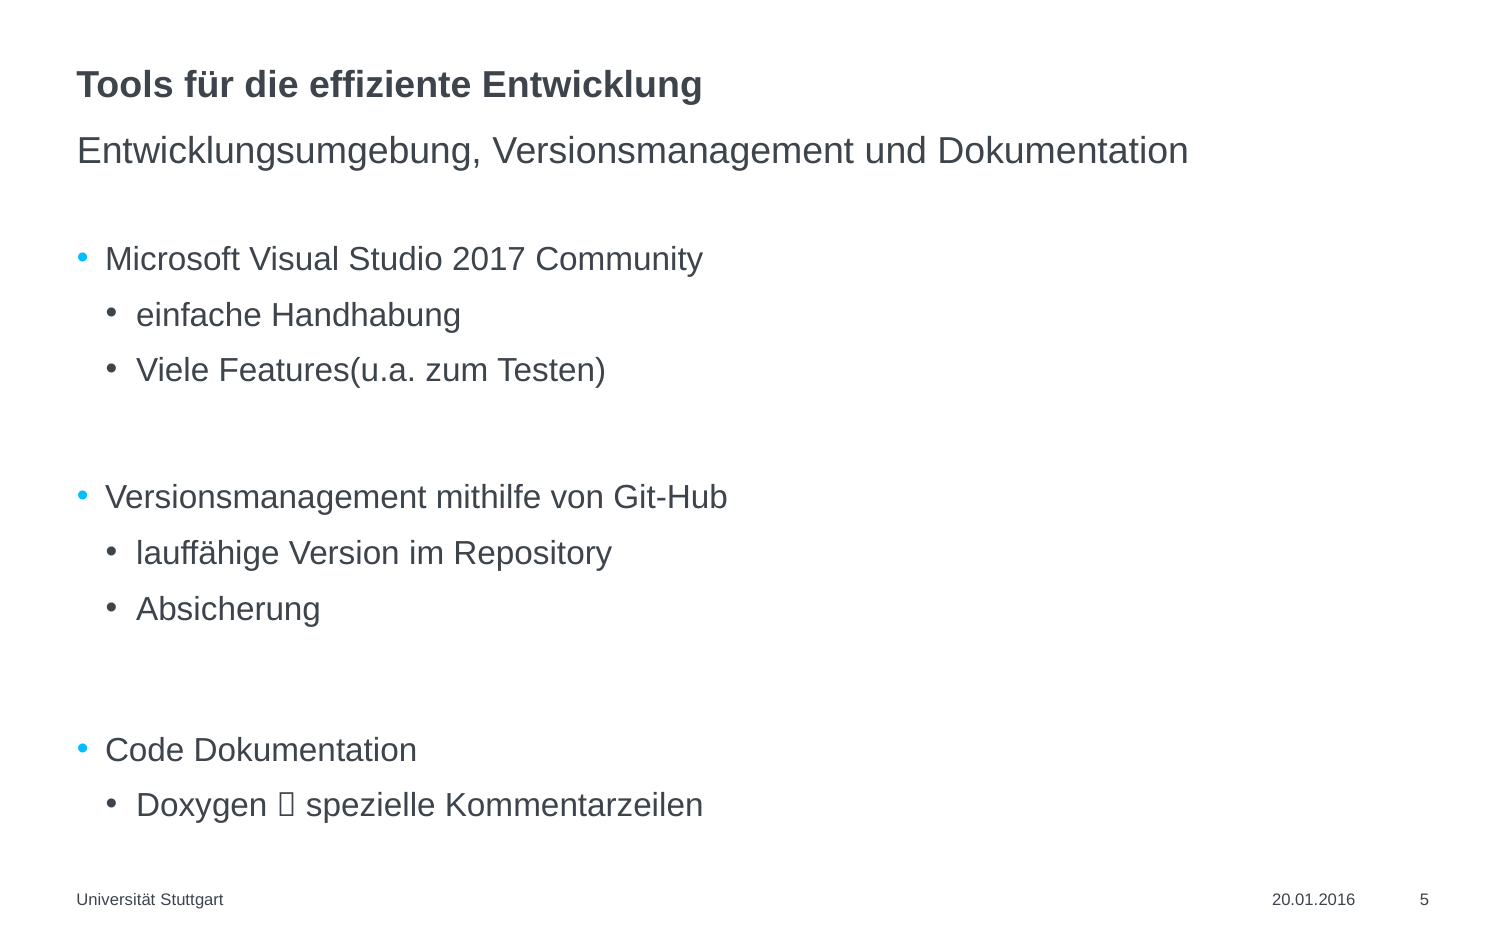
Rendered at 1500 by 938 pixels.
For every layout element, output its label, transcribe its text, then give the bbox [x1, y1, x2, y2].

footer Universität Stuttgart [76, 888, 1072, 910]
list Entwicklungsumgebung, Versionsmanagement und Dokumentation [76, 117, 1430, 163]
title Tools für die effiziente Entwicklung [76, 64, 1430, 117]
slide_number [1272, 888, 1360, 910]
slide_number 5 [1392, 888, 1430, 910]
list Microsoft Visual Studio 2017 Community einfache Handhabung Viele Features(u.a. zum Testen) Versionsmanagement mithilfe von Git-Hub lauffähige Version im Repository Absicherung Code Dokumentation Doxygen  spezielle Kommentarzeilen [76, 173, 1430, 859]
